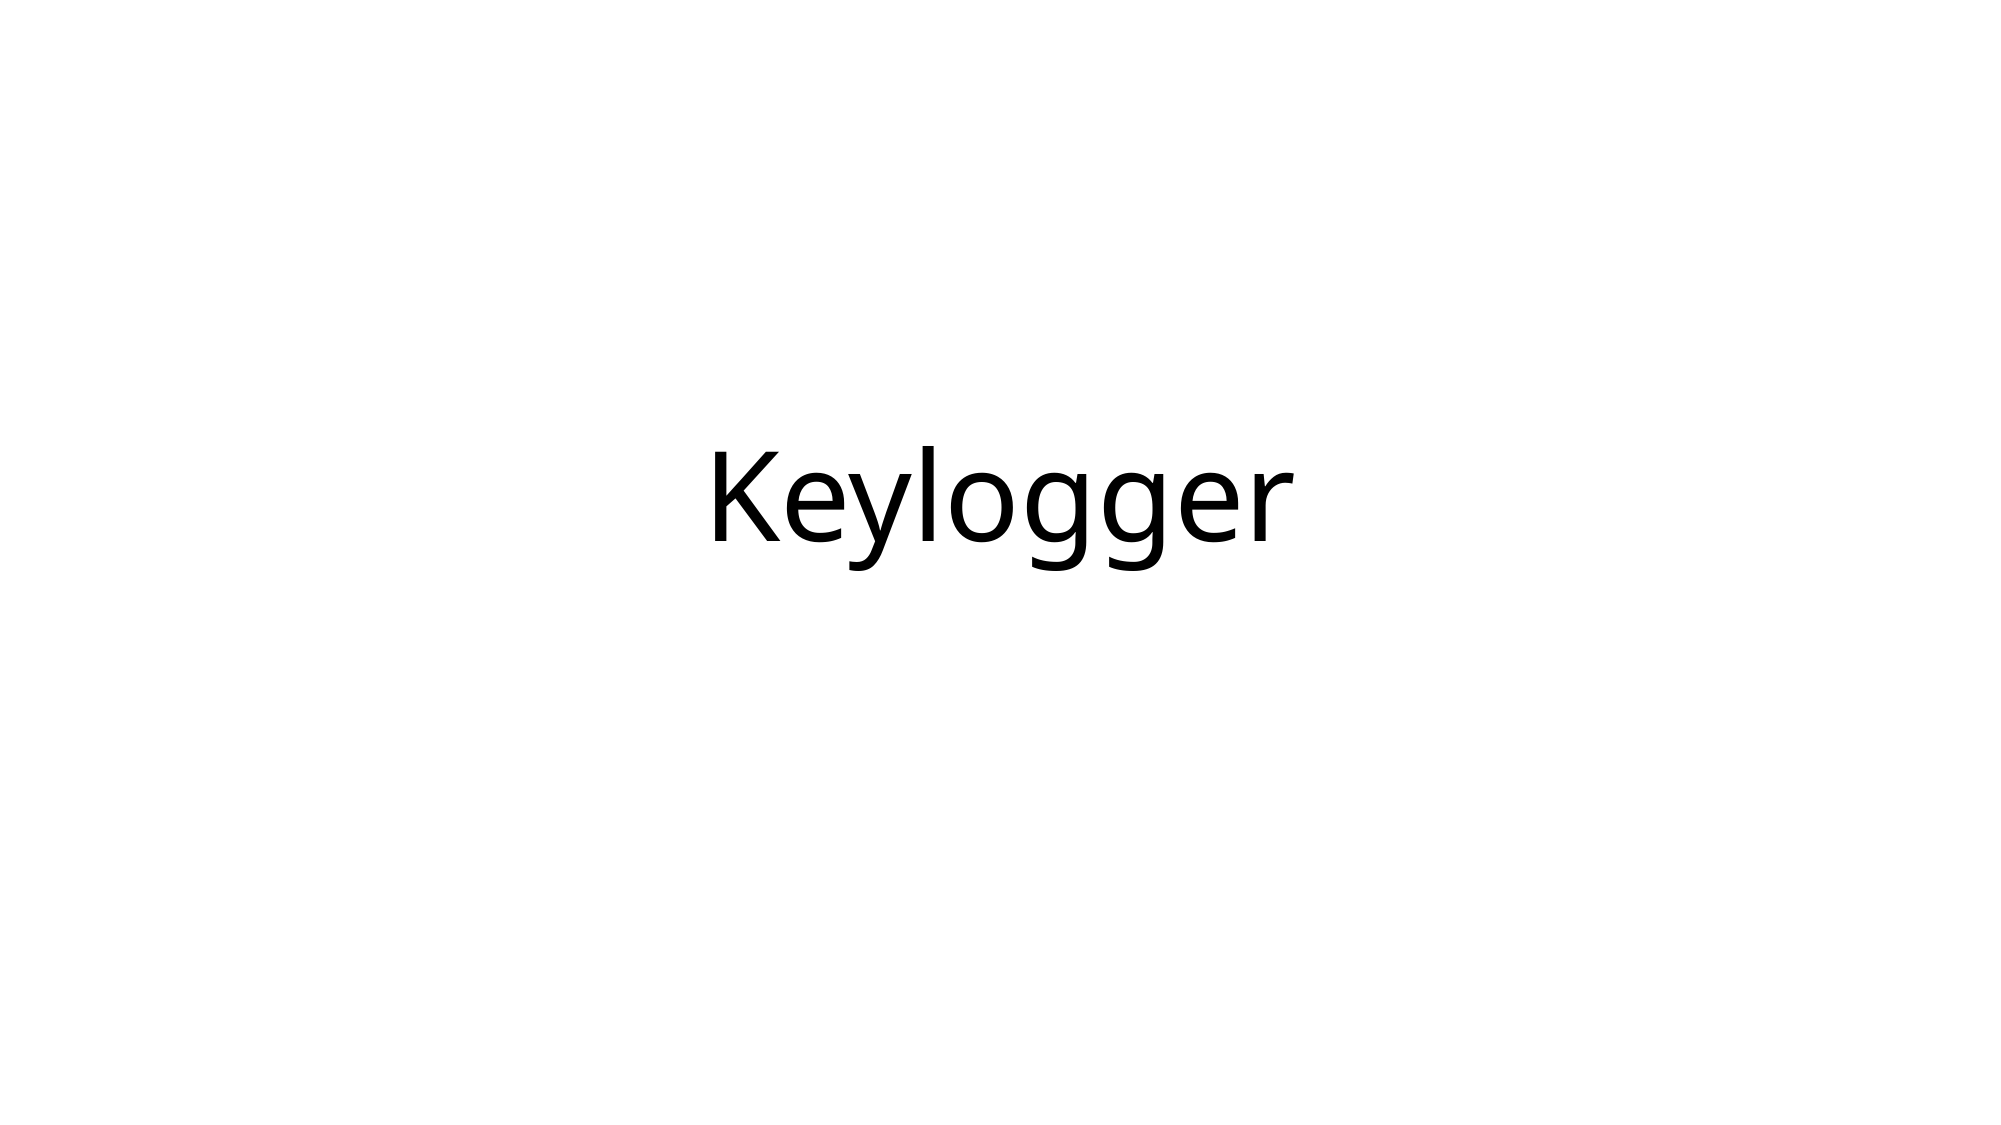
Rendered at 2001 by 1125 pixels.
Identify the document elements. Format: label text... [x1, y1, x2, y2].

title Keylogger [249, 184, 1750, 576]
